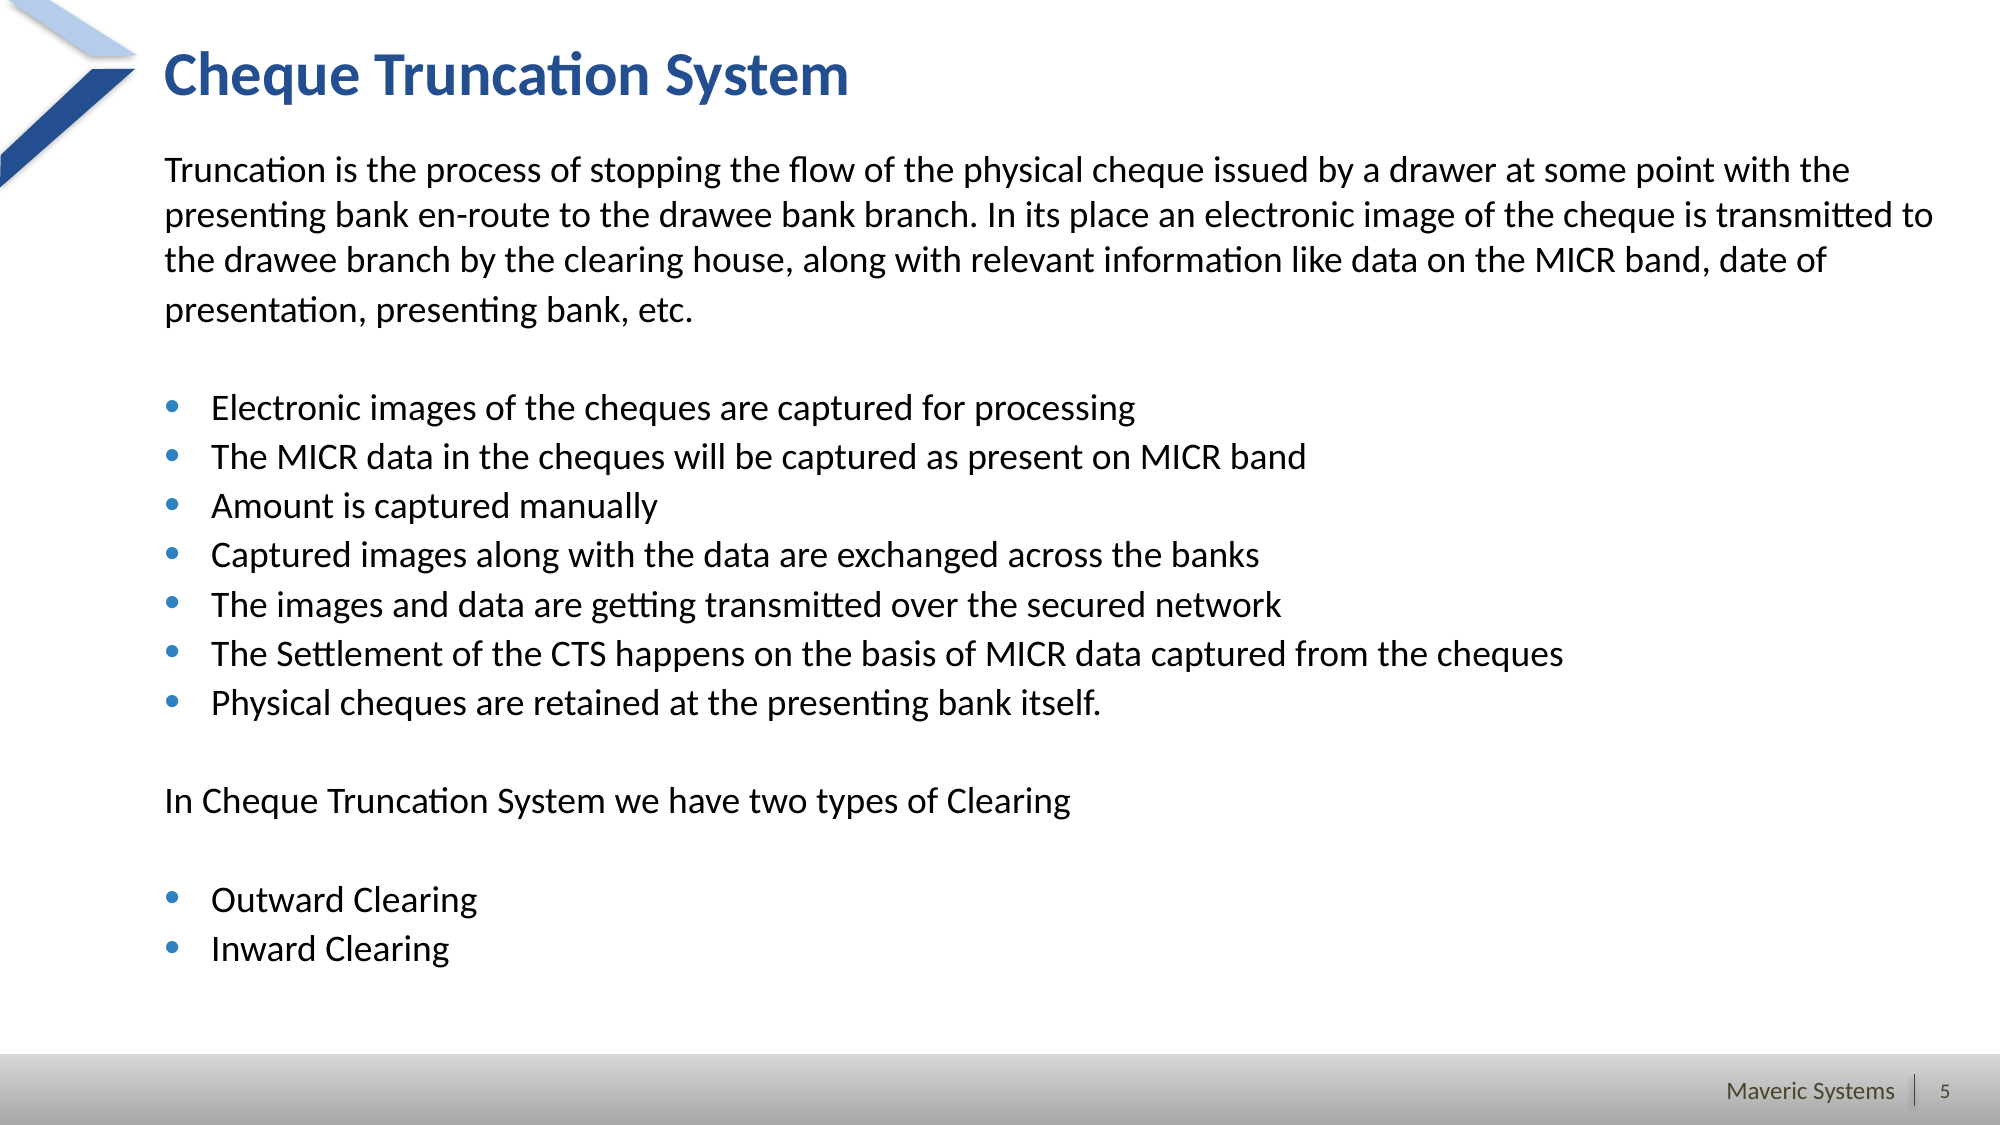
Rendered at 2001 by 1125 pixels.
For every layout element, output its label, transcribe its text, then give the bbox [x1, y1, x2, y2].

list Truncation is the process of stopping the flow of the physical cheque issued by a drawer at some point with the presenting bank en-route to the drawee bank branch. In its place an electronic image of the cheque is transmitted to the drawee branch by the clearing house, along with relevant information like data on the MICR band, date of presentation, presenting bank, etc. Electronic images of the cheques are captured for processing The MICR data in the cheques will be captured as present on MICR band Amount is captured manually Captured images along with the data are exchanged across the banks The images and data are getting transmitted over the secured network The Settlement of the CTS happens on the basis of MICR data captured from the cheques Physical cheques are retained at the presenting bank itself. In Cheque Truncation System we have two types of Clearing Outward Clearing Inward Clearing [164, 145, 1957, 1027]
title Cheque Truncation System [164, 32, 1957, 109]
